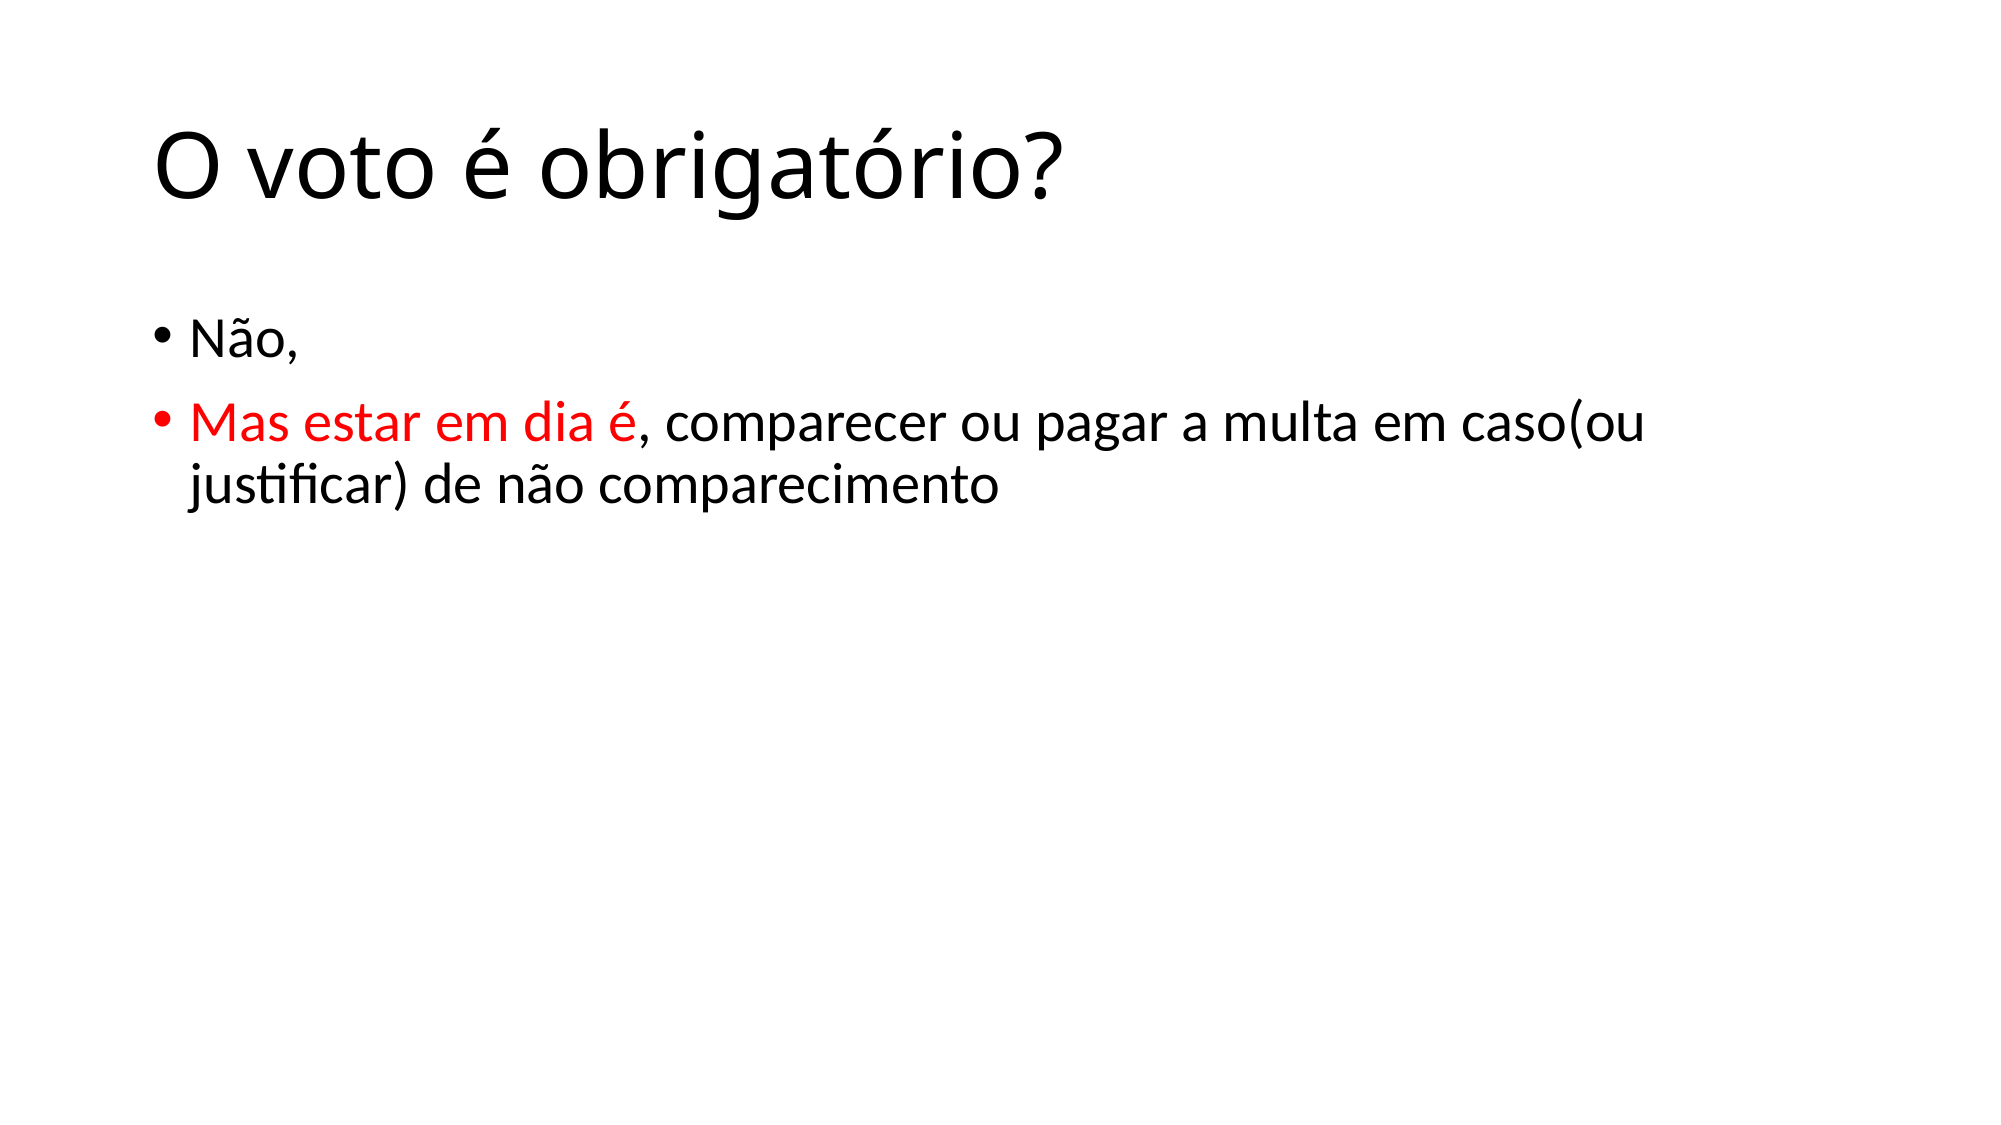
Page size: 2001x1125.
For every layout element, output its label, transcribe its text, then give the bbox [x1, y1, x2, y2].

list Não, Mas estar em dia é, comparecer ou pagar a multa em caso(ou justificar) de não comparecimento [137, 299, 1863, 1014]
title O voto é obrigatório? [137, 59, 1863, 278]
